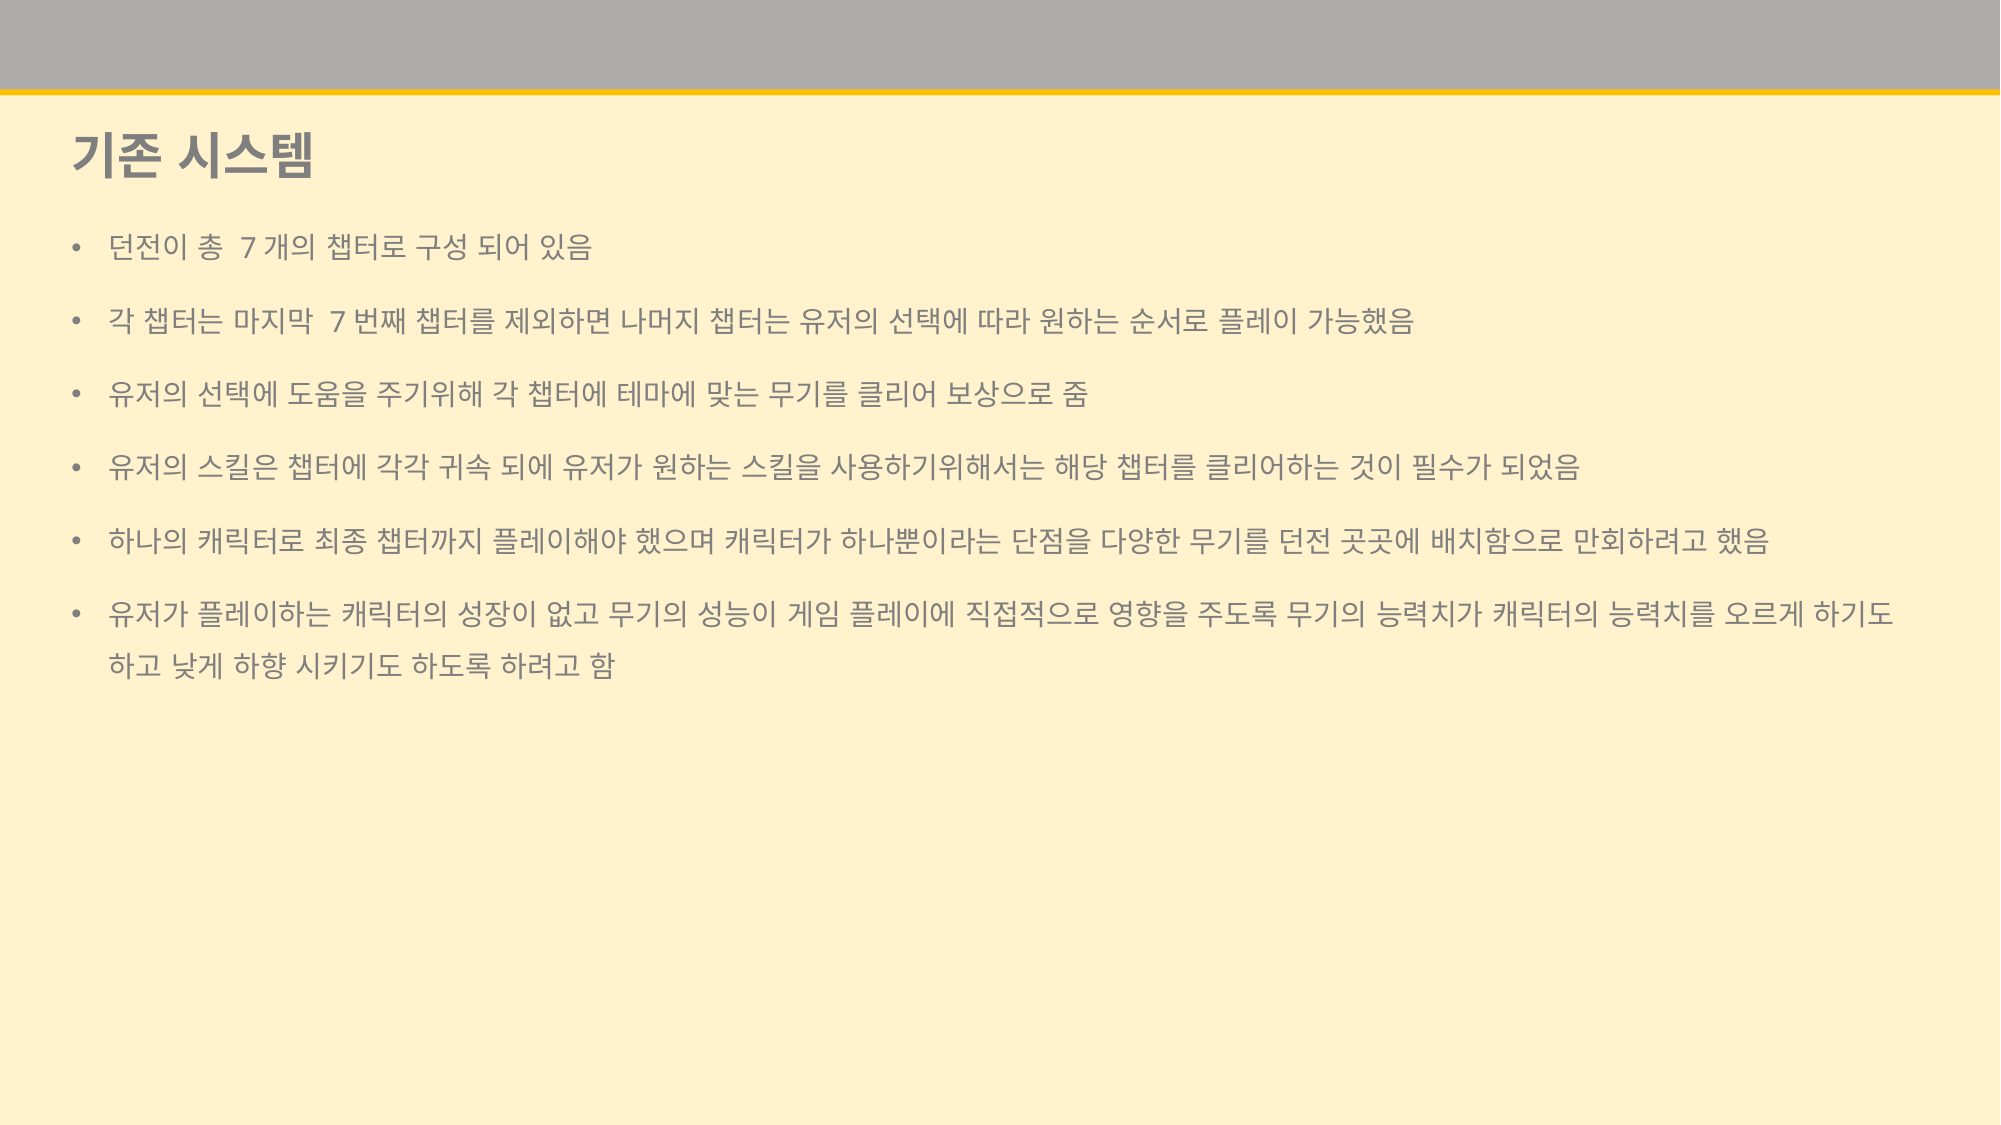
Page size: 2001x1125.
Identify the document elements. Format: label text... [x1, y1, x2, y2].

title 기존 시스템 [56, 95, 1943, 185]
list 던전이 총 7개의 챕터로 구성 되어 있음 각 챕터는 마지막 7번째 챕터를 제외하면 나머지 챕터는 유저의 선택에 따라 원하는 순서로 플레이 가능했음 유저의 선택에 도움을 주기위해 각 챕터에 테마에 맞는 무기를 클리어 보상으로 줌 유저의 스킬은 챕터에 각각 귀속 되에 유저가 원하는 스킬을 사용하기위해서는 해당 챕터를 클리어하는 것이 필수가 되었음 하나의 캐릭터로 최종 챕터까지 플레이해야 했으며 캐릭터가 하나뿐이라는 단점을 다양한 무기를 던전 곳곳에 배치함으로 만회하려고 했음 유저가 플레이하는 캐릭터의 성장이 없고 무기의 성능이 게임 플레이에 직접적으로 영향을 주도록 무기의 능력치가 캐릭터의 능력치를 오르게 하기도 하고 낮게 하향 시키기도 하도록 하려고 함 [56, 204, 1943, 1053]
